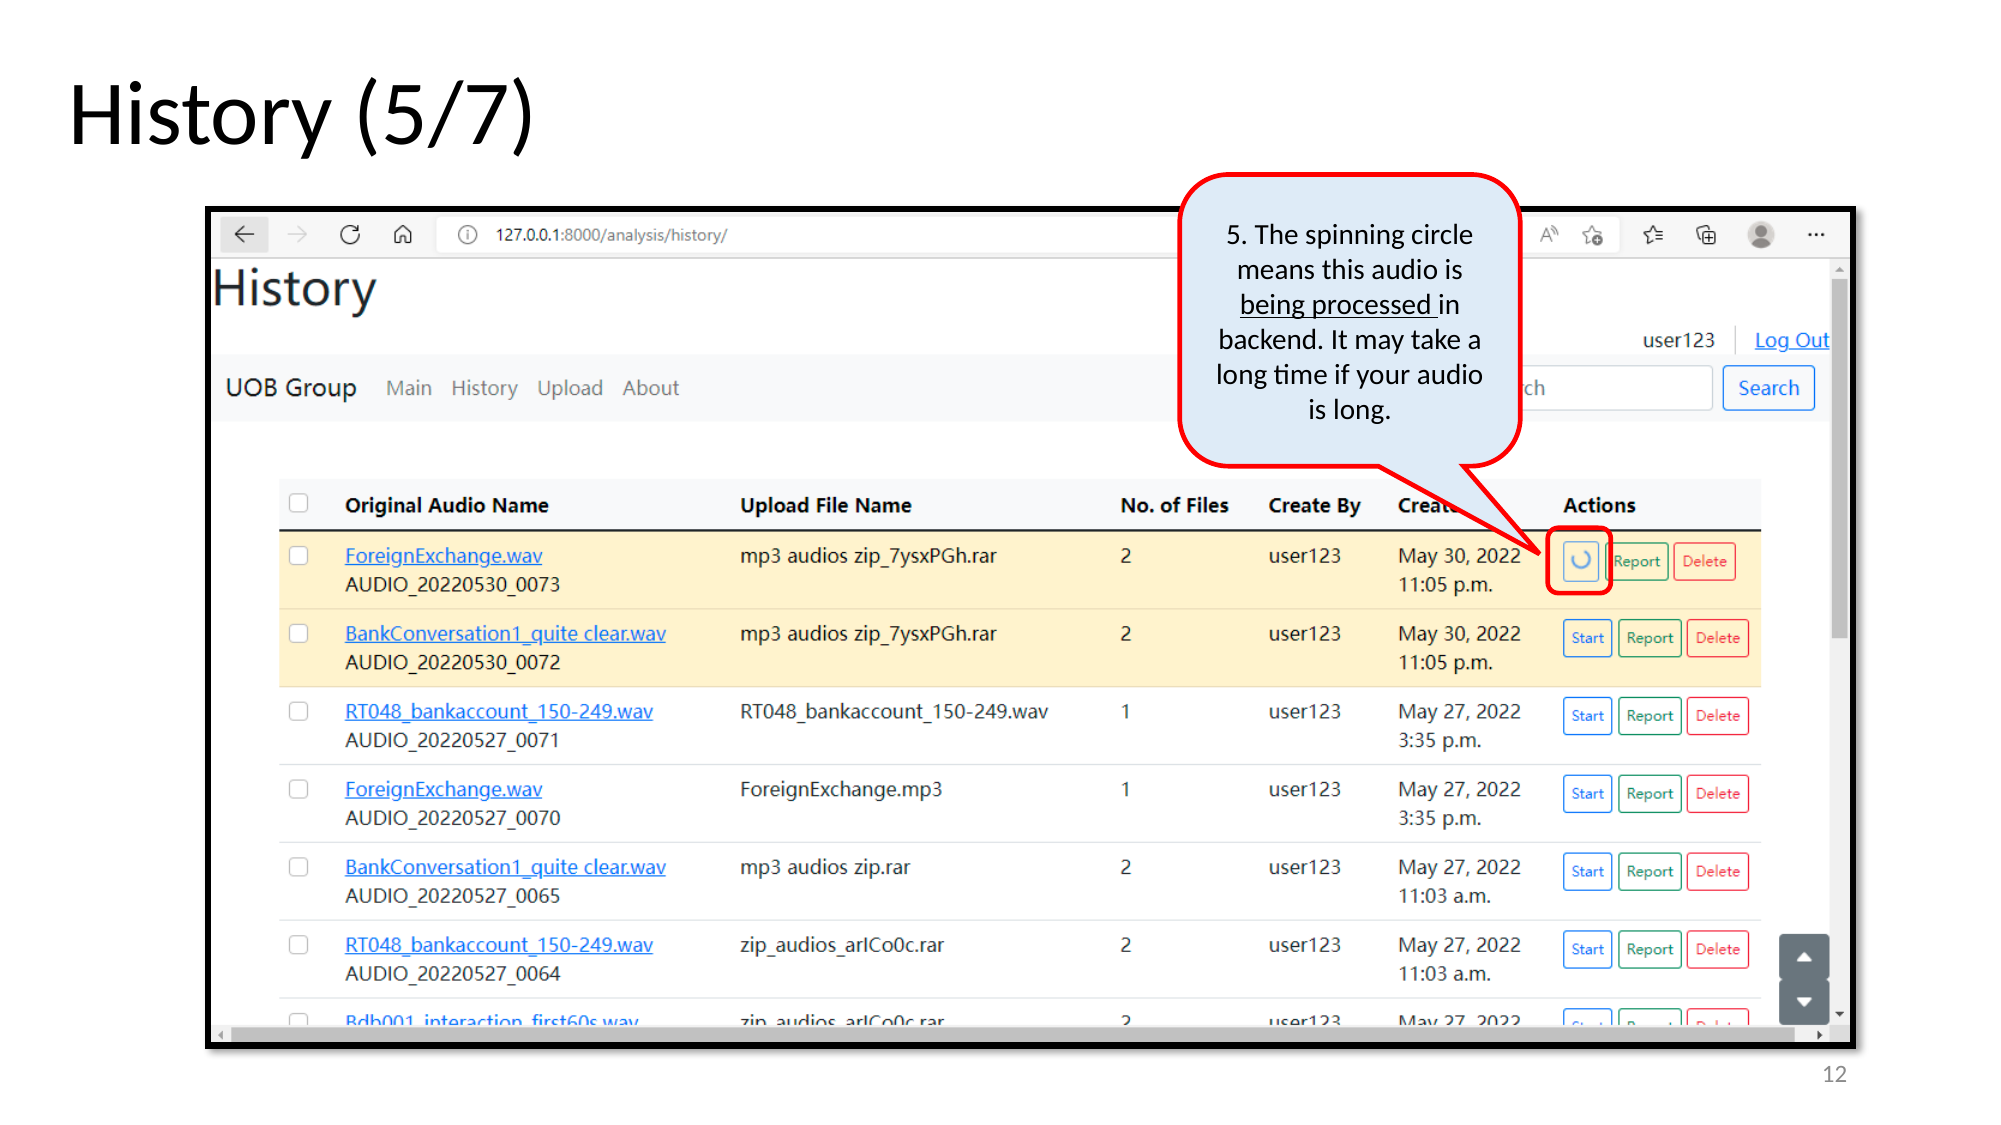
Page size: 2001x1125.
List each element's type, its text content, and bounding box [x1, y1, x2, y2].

picture [211, 212, 1850, 1043]
slide_number 12 [1412, 1042, 1863, 1103]
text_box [1179, 174, 1611, 594]
list History (5/7) [53, 55, 1952, 175]
